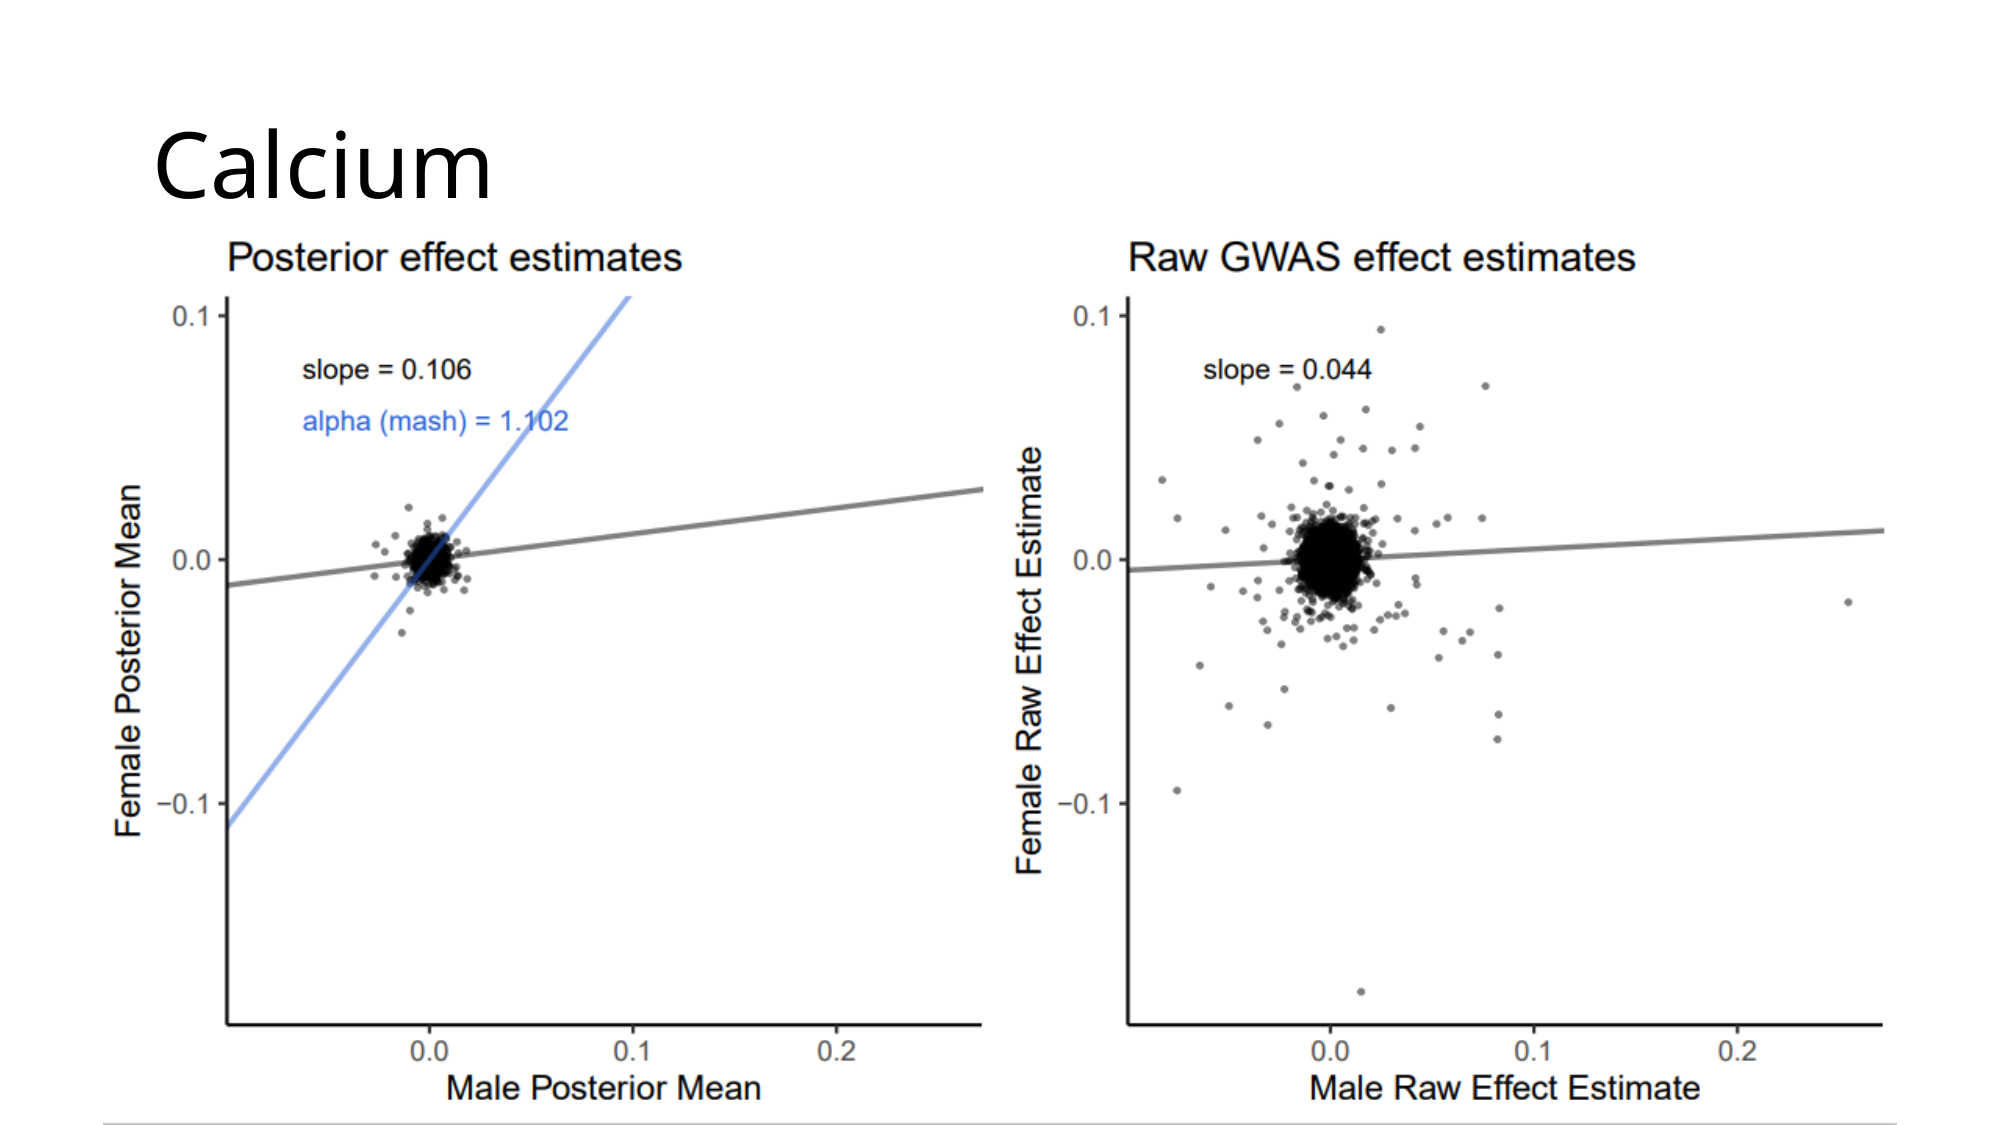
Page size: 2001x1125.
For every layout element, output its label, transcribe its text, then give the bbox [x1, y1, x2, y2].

picture [103, 226, 1897, 1125]
title Calcium [137, 59, 1863, 226]
